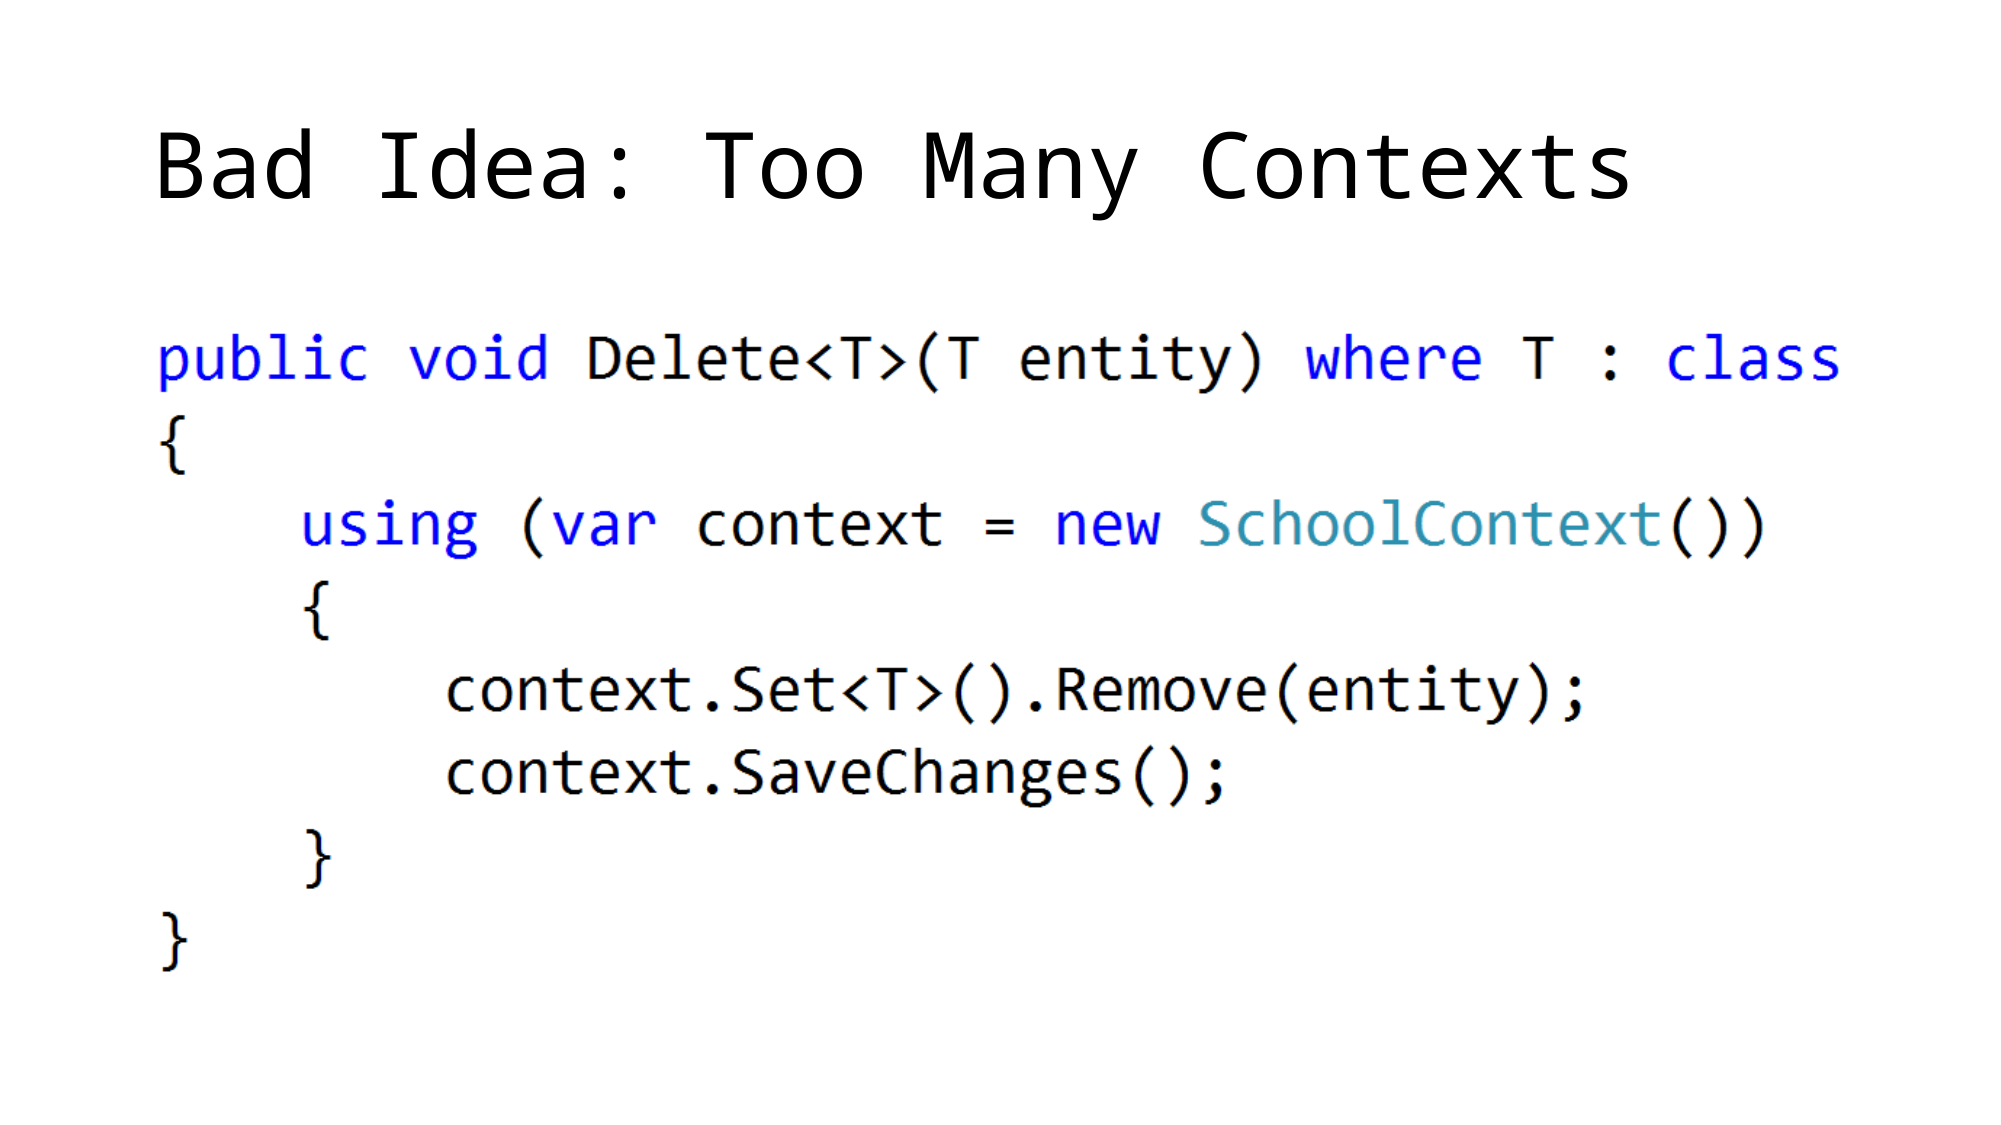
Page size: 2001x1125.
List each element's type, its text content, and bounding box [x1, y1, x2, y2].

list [137, 321, 1863, 992]
title Bad Idea: Too Many Contexts [137, 59, 1863, 278]
